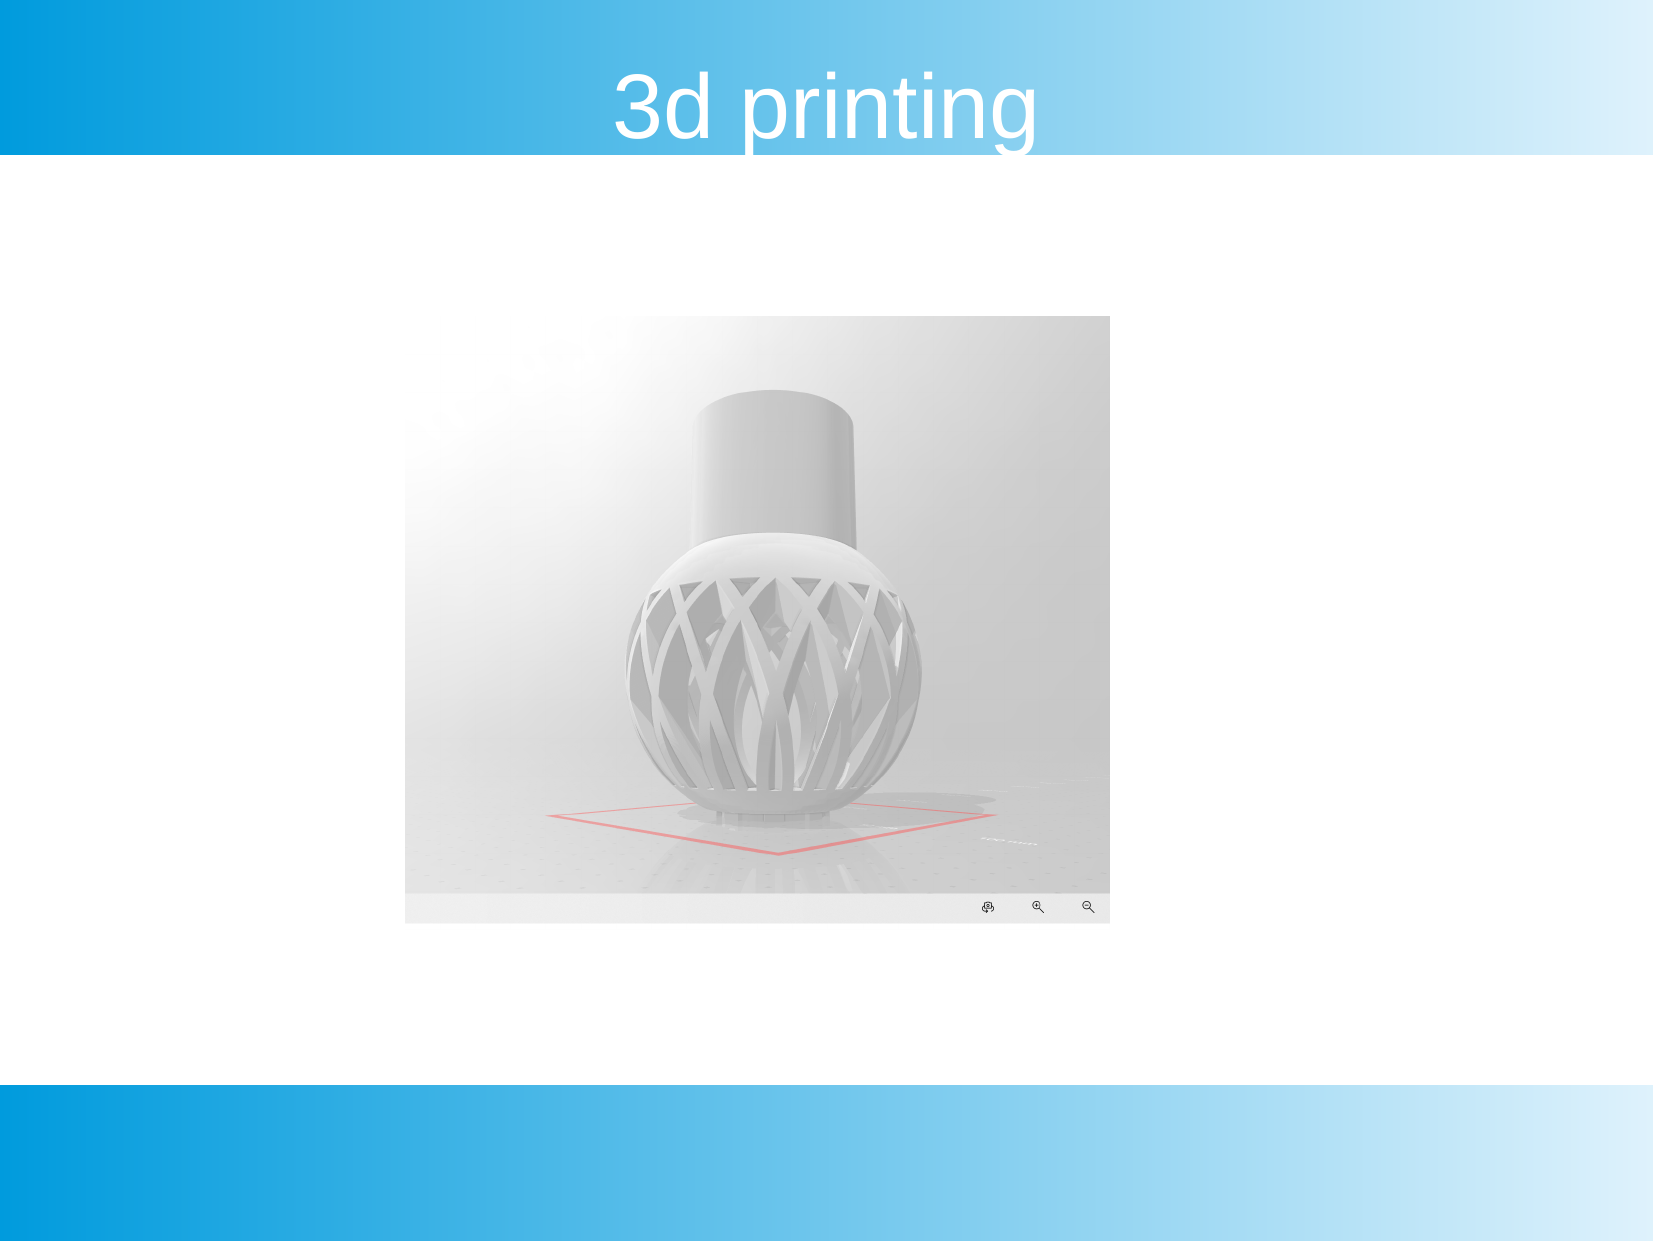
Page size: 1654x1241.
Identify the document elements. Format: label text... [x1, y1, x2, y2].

text_box 3d printing [82, 49, 1571, 154]
text_box [82, 290, 1571, 1010]
picture [404, 316, 1111, 931]
